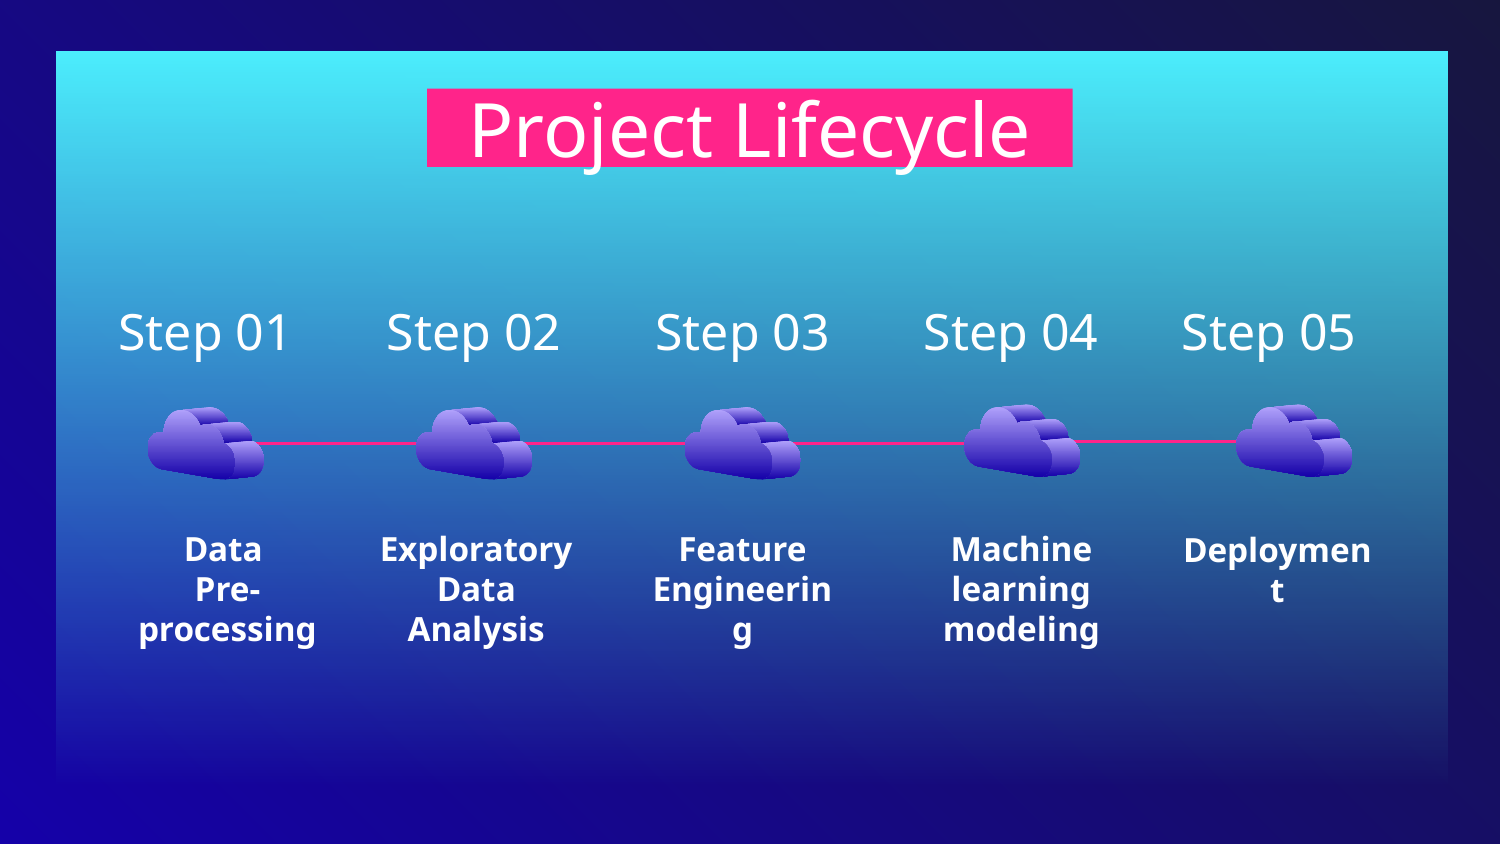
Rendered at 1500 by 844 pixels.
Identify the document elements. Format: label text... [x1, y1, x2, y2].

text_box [147, 406, 264, 480]
text_box Deployment [1165, 513, 1390, 634]
text_box Feature Engineering [630, 513, 856, 633]
text_box Step 04 [907, 285, 1115, 357]
text_box Exploratory Data Analysis [363, 513, 589, 633]
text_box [415, 406, 533, 480]
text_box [963, 404, 1081, 478]
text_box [1235, 404, 1353, 478]
title Project Lifecycle [427, 88, 1073, 167]
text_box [684, 406, 801, 480]
text_box Step 01 [101, 285, 310, 357]
text_box Step 05 [1165, 285, 1373, 357]
text_box Step 03 [638, 285, 847, 357]
text_box Machine learning modeling [909, 513, 1134, 633]
text_box Step 02 [370, 285, 578, 357]
text_box Data Pre-processing [93, 513, 362, 633]
